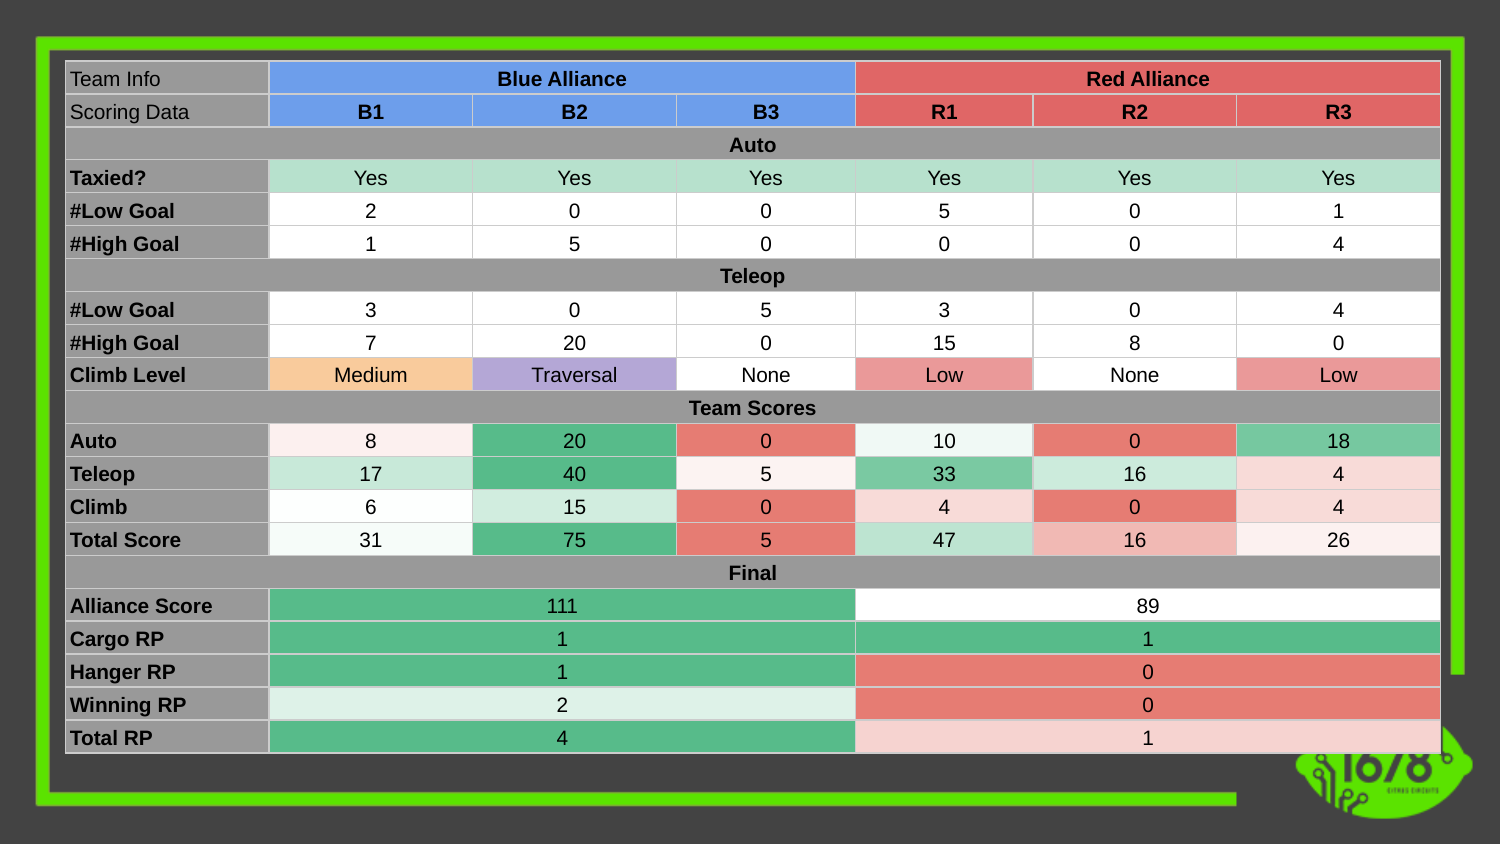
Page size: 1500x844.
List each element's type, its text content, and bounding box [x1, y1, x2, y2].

table_cell 1 [1237, 193, 1440, 225]
table_cell Hanger RP [66, 655, 268, 686]
table_cell 5 [856, 193, 1032, 225]
table_cell #High Goal [66, 226, 268, 258]
table_cell 1 [270, 226, 472, 258]
table_cell 5 [677, 292, 855, 324]
table_cell 16 [1034, 457, 1236, 489]
table_cell 0 [677, 424, 855, 456]
table_cell Final [66, 556, 1440, 588]
table_cell 0 [473, 292, 676, 324]
table_cell 0 [1034, 490, 1236, 522]
table_cell 4 [1237, 490, 1440, 522]
table_cell 0 [856, 226, 1032, 258]
table_cell 5 [473, 226, 676, 258]
table_cell 4 [1237, 457, 1440, 489]
table_cell 1 [856, 721, 1440, 752]
table_cell 2 [270, 688, 855, 719]
table_cell 4 [1237, 226, 1440, 258]
table_cell 89 [856, 589, 1440, 620]
table_cell 0 [1034, 424, 1236, 456]
table_cell 1 [856, 622, 1440, 653]
table_cell 16 [1034, 523, 1236, 555]
table_cell Teleop [66, 259, 1440, 291]
table_cell Auto [66, 128, 1440, 159]
table_cell 0 [677, 226, 855, 258]
table_cell Climb [66, 490, 268, 522]
table_cell B3 [677, 95, 855, 126]
table_cell R2 [1034, 95, 1236, 126]
table_cell 15 [856, 325, 1032, 357]
table_cell 0 [1237, 325, 1440, 357]
table_cell Yes [1034, 160, 1236, 192]
table_cell 1 [270, 655, 855, 686]
table_cell Alliance Score [66, 589, 268, 620]
table_cell Winning RP [66, 688, 268, 719]
table_cell 7 [270, 325, 472, 357]
table_cell 3 [856, 292, 1032, 324]
table_cell 17 [270, 457, 472, 489]
table_cell 33 [856, 457, 1032, 489]
table_cell 5 [677, 457, 855, 489]
table_cell 0 [856, 688, 1440, 719]
table_cell 75 [473, 523, 676, 555]
table_cell 31 [270, 523, 472, 555]
table_cell Yes [1237, 160, 1440, 192]
table_cell 10 [856, 424, 1032, 456]
table_cell None [1034, 358, 1236, 390]
table_cell 40 [473, 457, 676, 489]
table_cell Total RP [66, 721, 268, 752]
table_cell Cargo RP [66, 622, 268, 653]
table_cell Auto [66, 424, 268, 456]
table_cell Yes [473, 160, 676, 192]
table_cell 111 [270, 589, 855, 620]
table_cell B1 [270, 95, 472, 126]
table_cell 4 [1237, 292, 1440, 324]
table_cell Yes [677, 160, 855, 192]
table_cell 1 [270, 622, 855, 653]
table_cell #Low Goal [66, 193, 268, 225]
picture [0, 0, 1500, 844]
table_cell 20 [473, 424, 676, 456]
table_cell 0 [677, 325, 855, 357]
table_cell Low [1237, 358, 1440, 390]
table_cell 0 [1034, 226, 1236, 258]
table_cell 0 [677, 490, 855, 522]
table_cell #High Goal [66, 325, 268, 357]
table_cell 15 [473, 490, 676, 522]
table_cell 8 [1034, 325, 1236, 357]
table_cell 47 [856, 523, 1032, 555]
table_cell 0 [1034, 193, 1236, 225]
table_cell 5 [677, 523, 855, 555]
table_cell 0 [856, 655, 1440, 686]
table_cell Climb Level [66, 358, 268, 390]
table_cell None [677, 358, 855, 390]
table_cell Medium [270, 358, 472, 390]
table_cell R3 [1237, 95, 1440, 126]
table_cell 26 [1237, 523, 1440, 555]
table_cell 6 [270, 490, 472, 522]
table_cell Teleop [66, 457, 268, 489]
table_cell Taxied? [66, 160, 268, 192]
table_header Red Alliance [856, 62, 1440, 93]
table_cell 20 [473, 325, 676, 357]
table_cell 0 [677, 193, 855, 225]
table_cell 2 [270, 193, 472, 225]
table_cell Scoring Data [66, 95, 268, 126]
table_cell 4 [856, 490, 1032, 522]
table_cell Yes [856, 160, 1032, 192]
table_cell Low [856, 358, 1032, 390]
table_header Blue Alliance [270, 62, 855, 93]
table_cell 0 [473, 193, 676, 225]
table_cell B2 [473, 95, 676, 126]
table_header Team Info [66, 62, 268, 93]
table_cell 0 [1034, 292, 1236, 324]
table_cell 8 [270, 424, 472, 456]
table_cell Total Score [66, 523, 268, 555]
table_cell Traversal [473, 358, 676, 390]
table_cell Team Scores [66, 391, 1440, 423]
table_cell Yes [270, 160, 472, 192]
table_cell #Low Goal [66, 292, 268, 324]
table_cell 3 [270, 292, 472, 324]
table_cell 18 [1237, 424, 1440, 456]
table_cell R1 [856, 95, 1032, 126]
table_cell 4 [270, 721, 855, 752]
